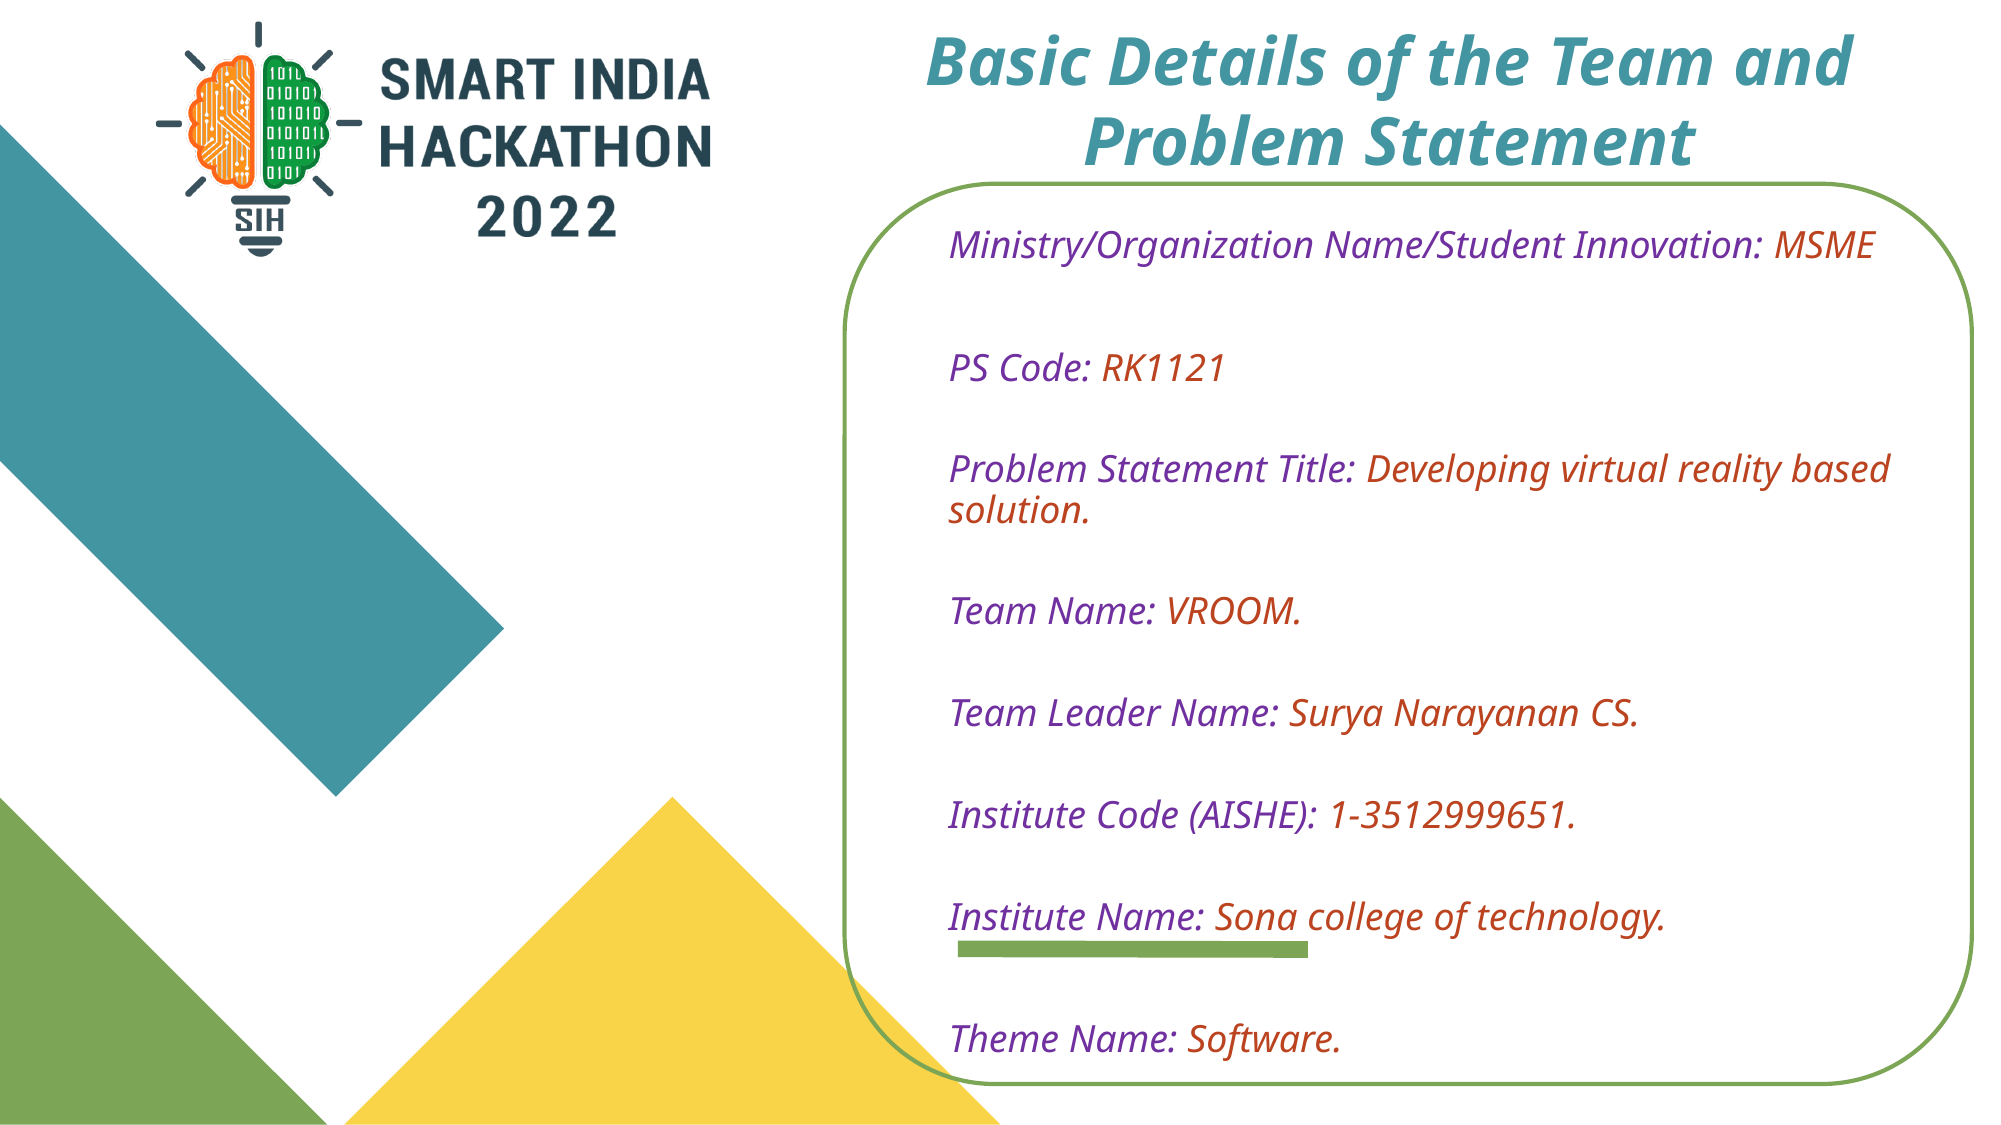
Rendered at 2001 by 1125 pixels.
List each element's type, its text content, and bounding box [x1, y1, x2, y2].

title Basic Details of the Team and Problem Statement [859, 18, 1920, 208]
picture [152, 18, 716, 261]
text_box [842, 181, 1974, 1087]
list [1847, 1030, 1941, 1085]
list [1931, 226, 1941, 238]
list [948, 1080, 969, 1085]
